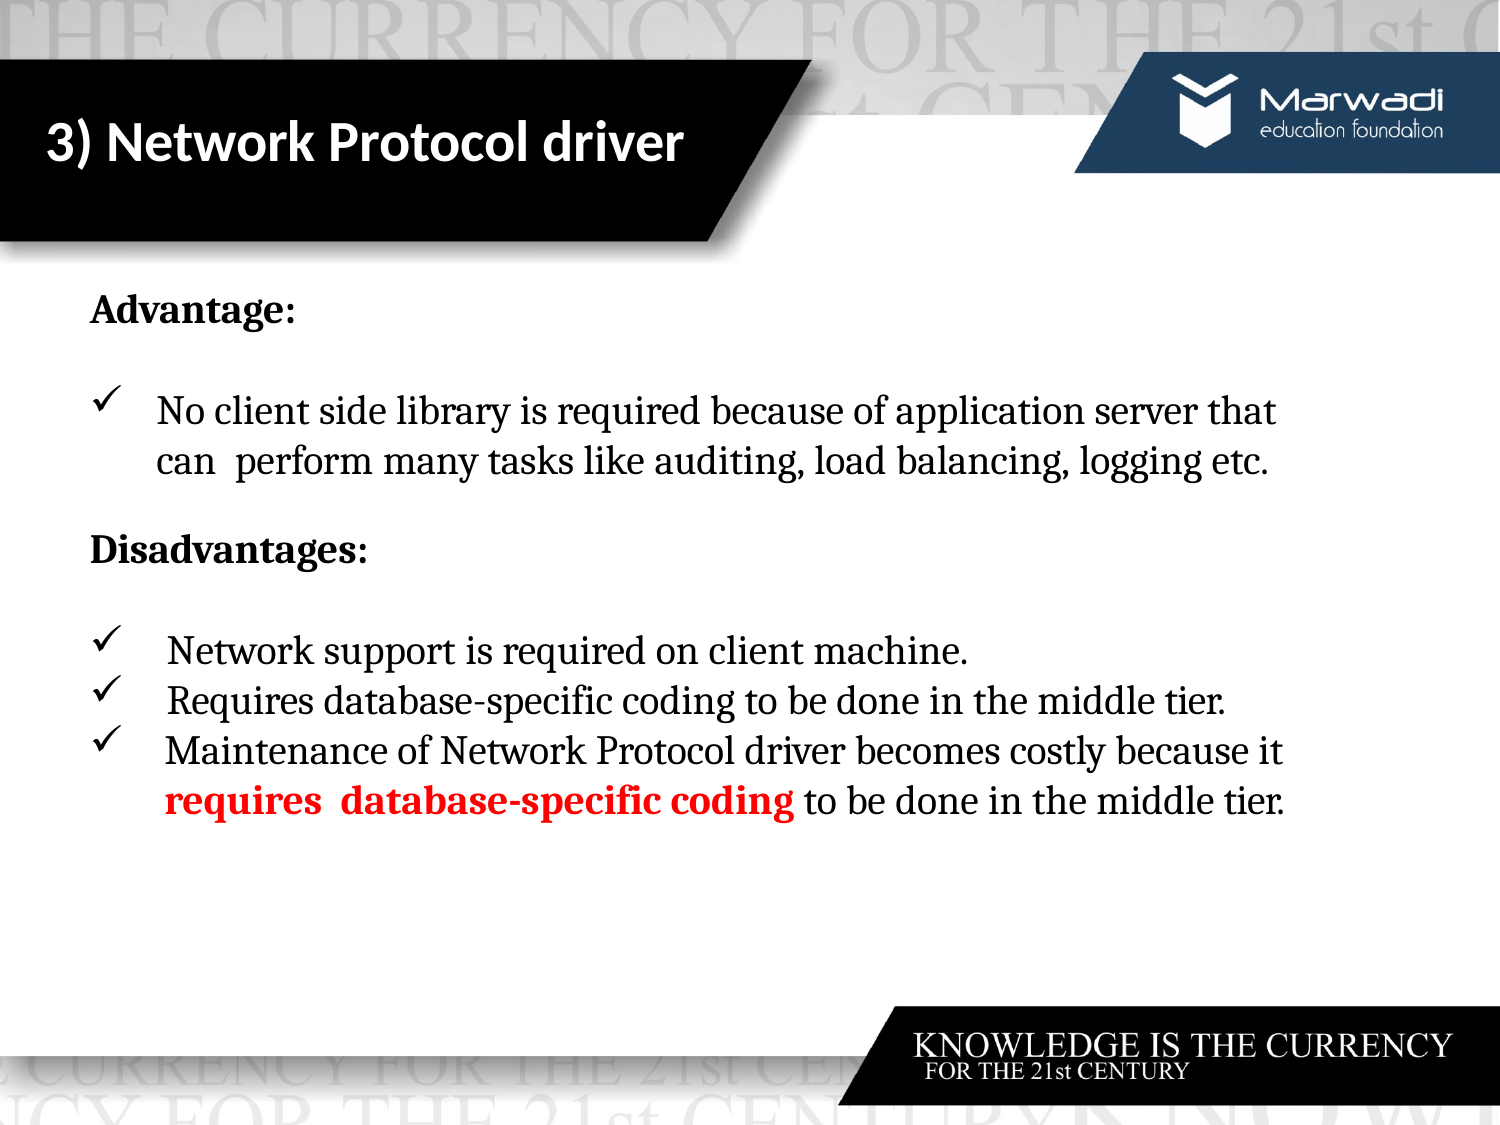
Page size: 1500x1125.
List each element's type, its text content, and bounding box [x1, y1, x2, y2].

title 3) Network Protocol driver [43, 100, 693, 291]
picture [0, 0, 1500, 1125]
text_box Advantage: No client side library is required because of application server that can perform many tasks like auditing, load balancing, logging etc. Disadvantages: Network support is required on client machine. Requires database-specific coding to be done in the middle tier. Maintenance of Network Protocol driver becomes costly because it requires database-specific coding to be done in the middle tier. [87, 279, 1373, 823]
